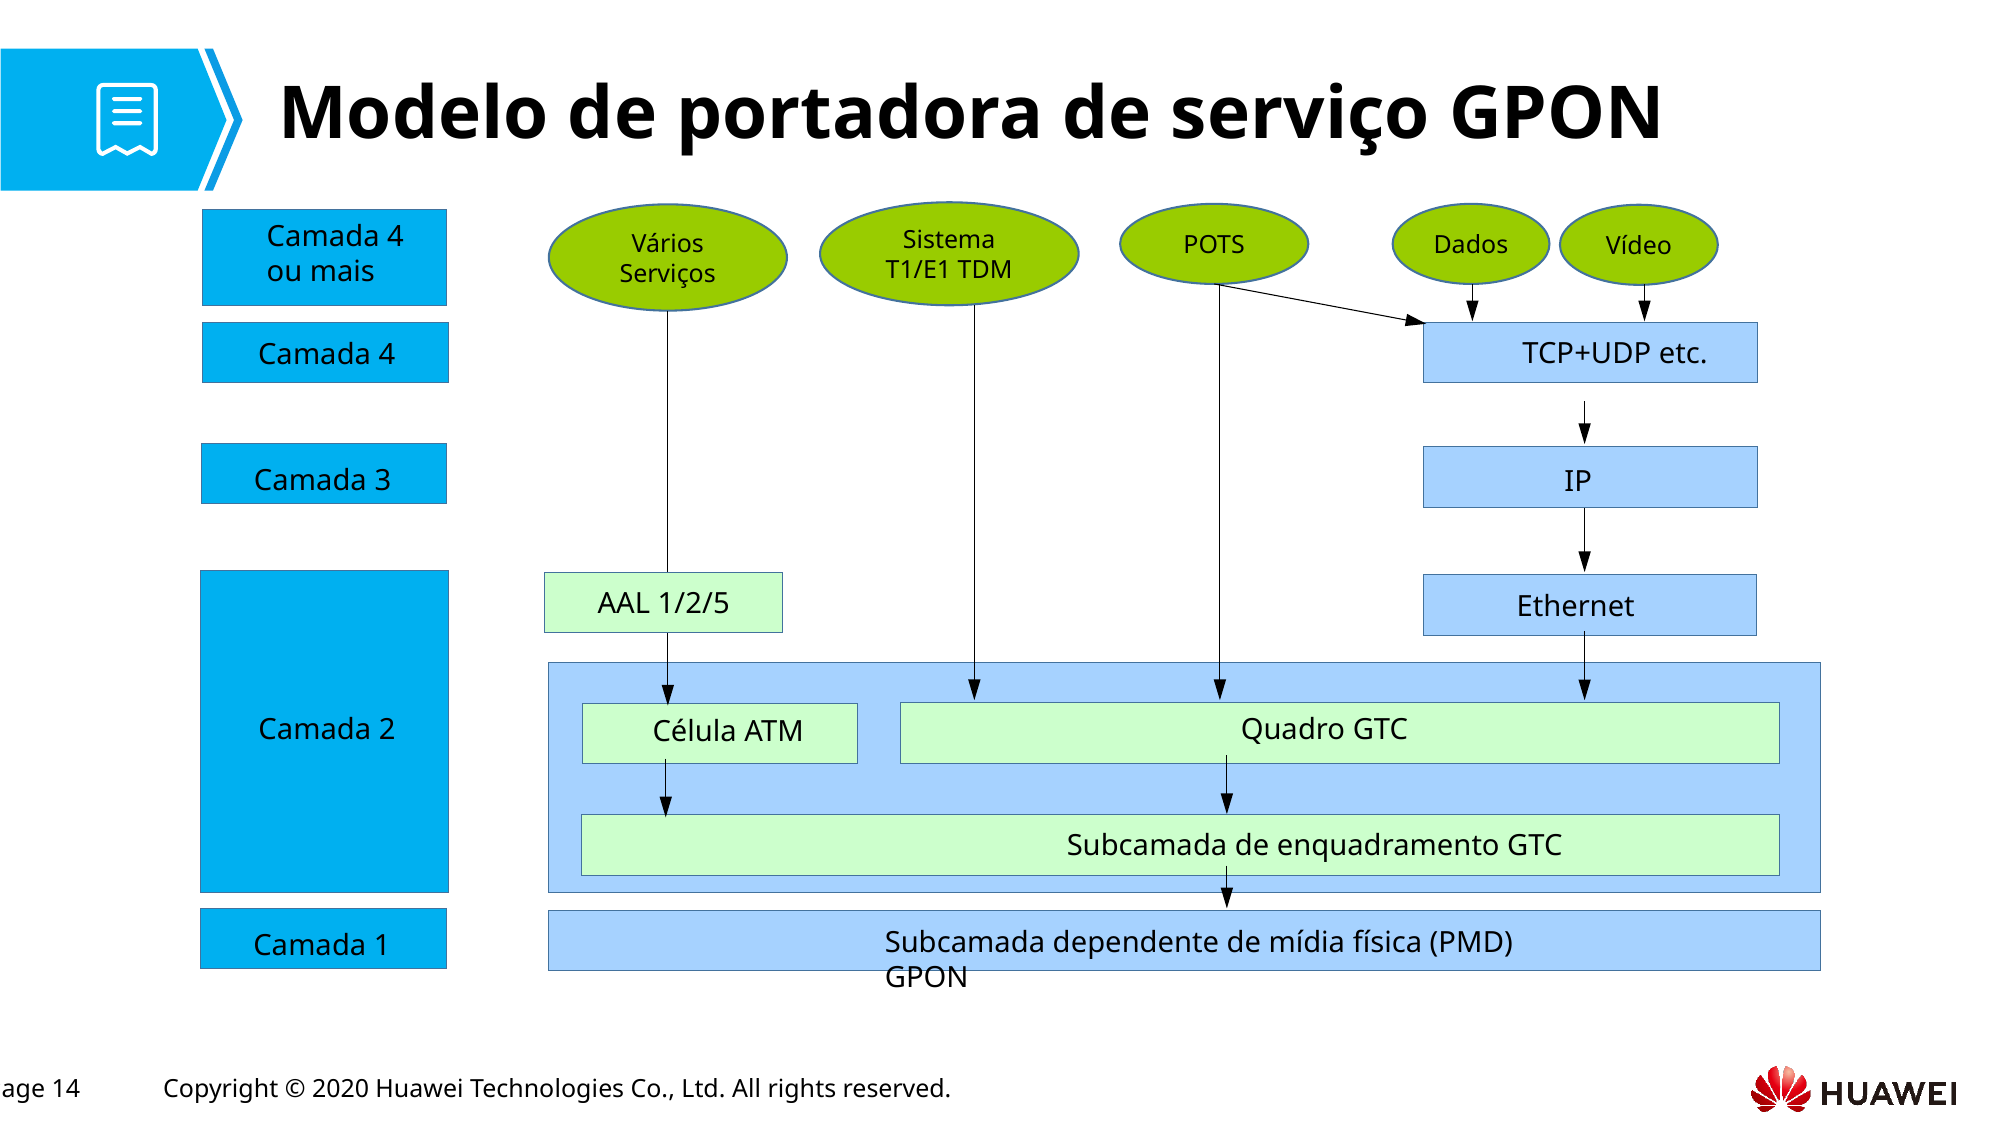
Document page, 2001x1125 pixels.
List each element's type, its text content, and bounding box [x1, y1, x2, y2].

title Modelo de portadora de serviço GPON [261, 67, 1875, 173]
text_box Ethernet [1501, 579, 1697, 630]
text_box [202, 209, 447, 306]
text_box [548, 662, 1226, 893]
text_box Dados [1391, 202, 1551, 285]
text_box [202, 322, 449, 383]
text_box [200, 908, 447, 969]
text_box Vídeo [1558, 203, 1719, 286]
text_box Vários Serviços [547, 203, 789, 312]
text_box Quadro GTC [1226, 702, 1458, 753]
text_box [201, 443, 447, 504]
text_box [1423, 574, 1757, 636]
picture [1751, 1066, 1956, 1112]
text_box Sistema T1/E1 TDM [819, 201, 1080, 307]
text_box [200, 570, 449, 893]
text_box Camada 3 [239, 453, 485, 504]
text_box POTS [1119, 202, 1310, 285]
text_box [1214, 283, 1427, 324]
text_box IP [1549, 454, 1711, 505]
text_box [582, 703, 858, 764]
text_box Célula ATM [637, 705, 869, 755]
text_box TCP+UDP etc. [1507, 326, 1758, 377]
text_box [1423, 322, 1758, 383]
text_box Camada 4 [243, 328, 489, 378]
text_box Subcamada dependente de mídia física (PMD) GPON [869, 916, 1610, 1001]
text_box Camada 4 ou mais [251, 209, 463, 295]
text_box [666, 662, 1821, 893]
text_box [548, 910, 1821, 971]
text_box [544, 572, 783, 633]
text_box [1423, 446, 1758, 508]
text_box Camada 1 [238, 918, 485, 969]
text_box [900, 702, 1780, 764]
text_box Subcamada de enquadramento GTC [1052, 818, 1585, 869]
text_box [581, 814, 1780, 876]
text_box Camada 2 [243, 703, 490, 753]
